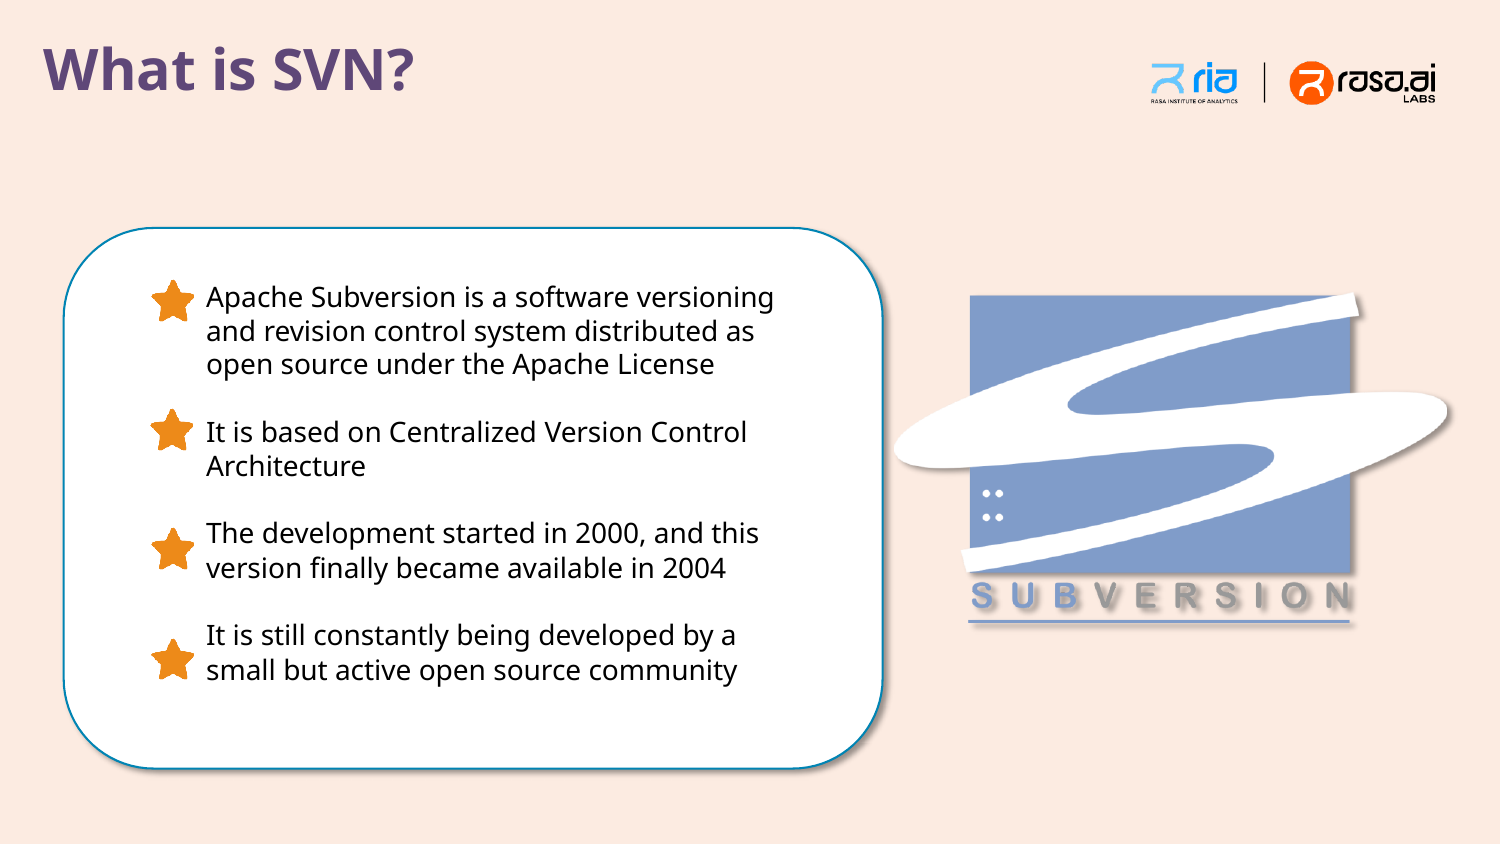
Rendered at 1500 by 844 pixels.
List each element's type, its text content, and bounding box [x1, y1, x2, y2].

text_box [893, 290, 1459, 635]
picture [1149, 59, 1435, 105]
title What is SVN? [41, 30, 984, 174]
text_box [149, 278, 195, 681]
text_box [60, 224, 896, 782]
